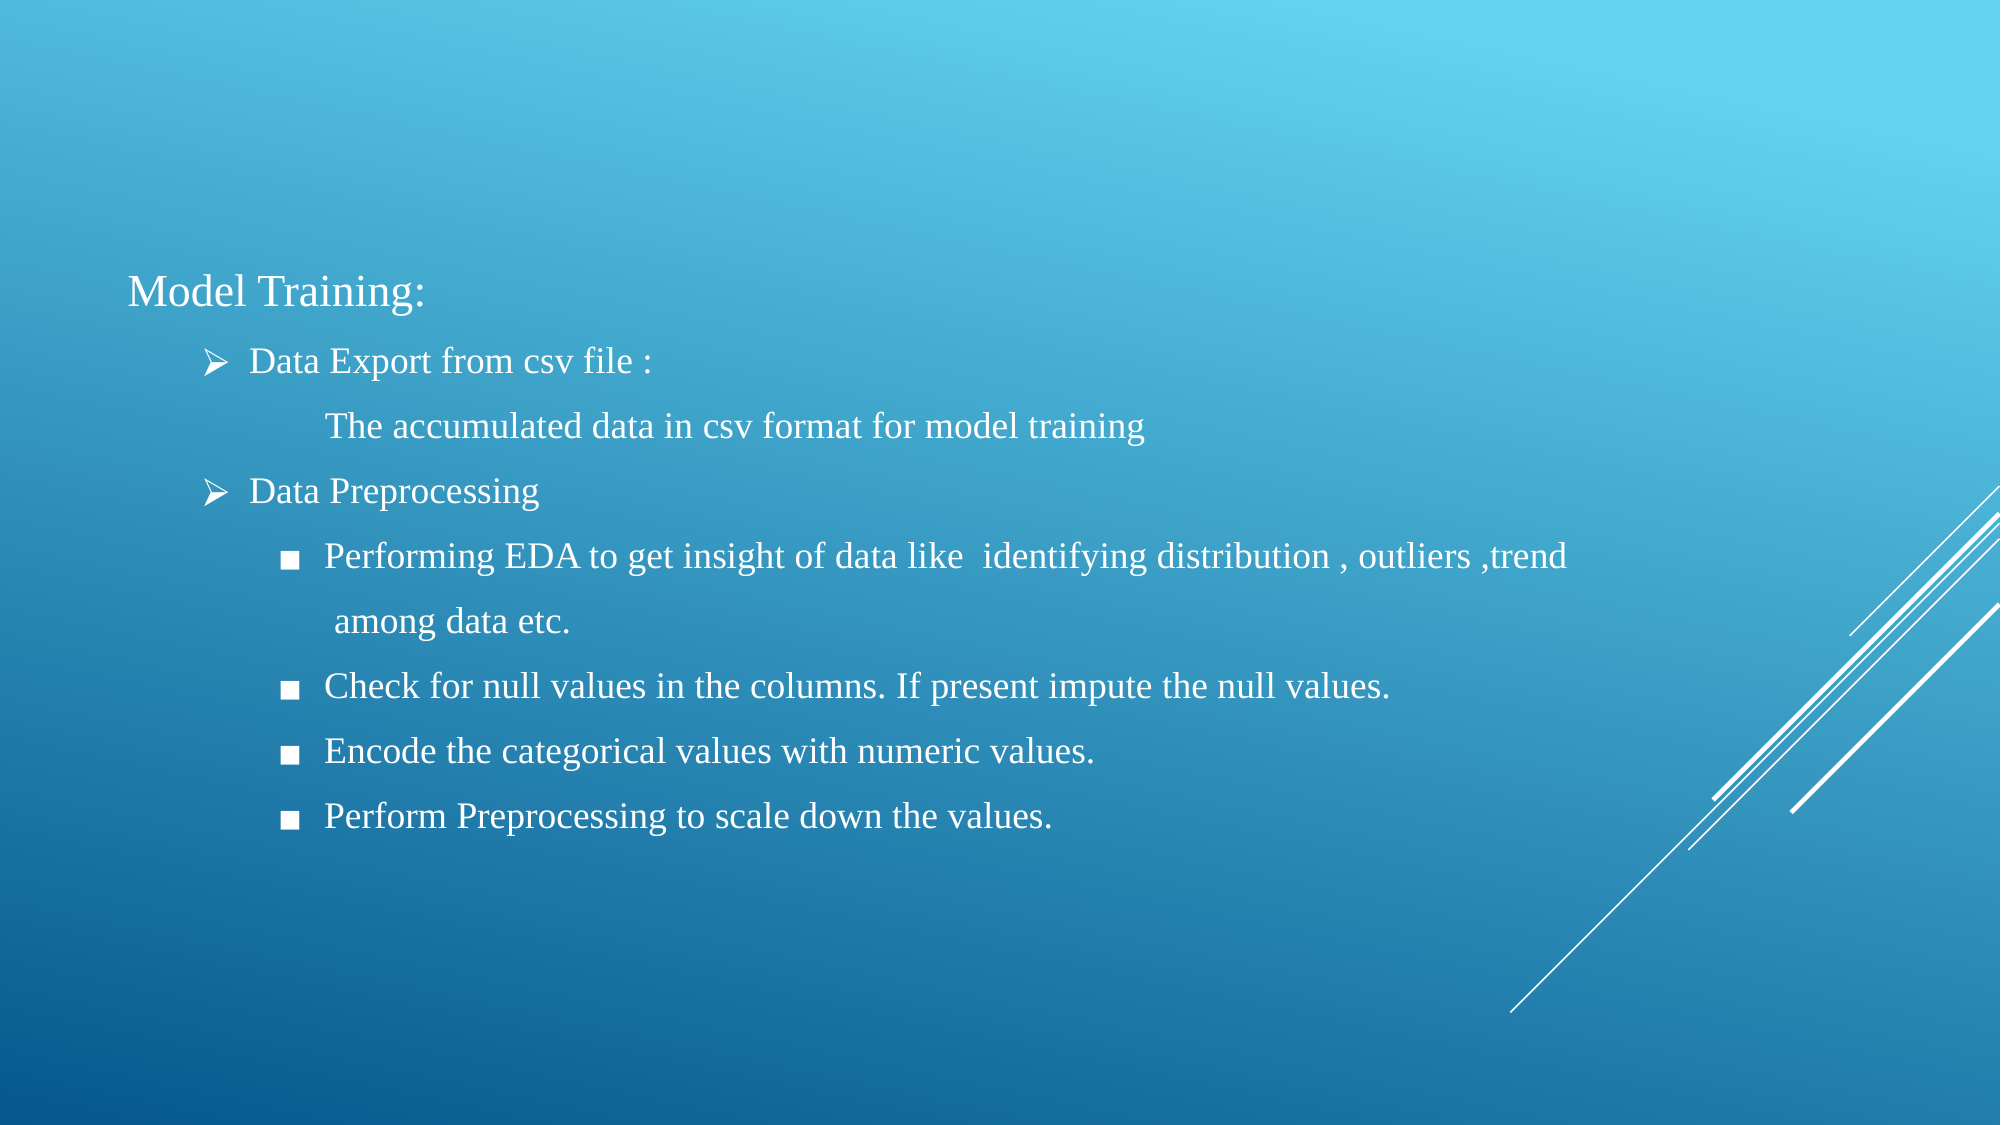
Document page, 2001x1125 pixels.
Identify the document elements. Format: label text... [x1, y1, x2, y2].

list Model Training: Data Export from csv file : The accumulated data in csv format for model training Data Preprocessing Performing EDA to get insight of data like identifying distribution , outliers ,trend among data etc. Check for null values in the columns. If present impute the null values. Encode the categorical values with numeric values. Perform Preprocessing to scale down the values. [112, 21, 1919, 1076]
